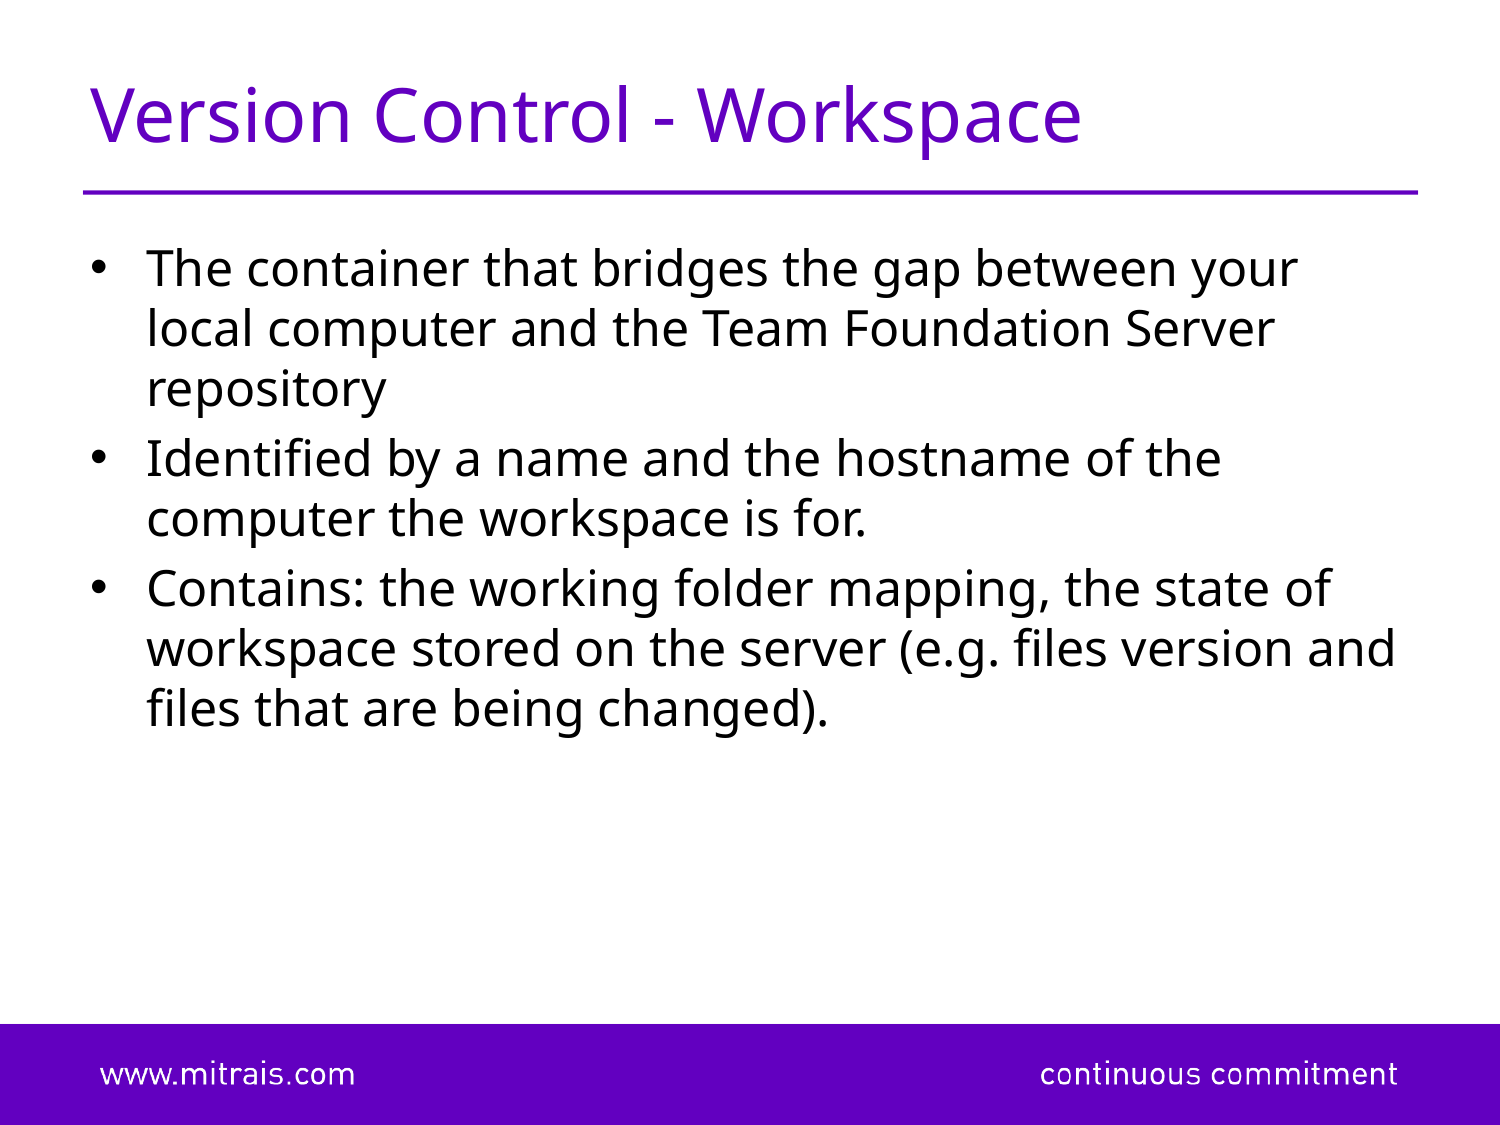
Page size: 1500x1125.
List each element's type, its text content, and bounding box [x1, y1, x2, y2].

list The container that bridges the gap between your local computer and the Team Foundation Server repository Identified by a name and the hostname of the computer the workspace is for. Contains: the working folder mapping, the state of workspace stored on the server (e.g. files version and files that are being changed). [75, 229, 1425, 980]
title Version Control - Workspace [75, 45, 1425, 180]
picture [0, 0, 1500, 1125]
